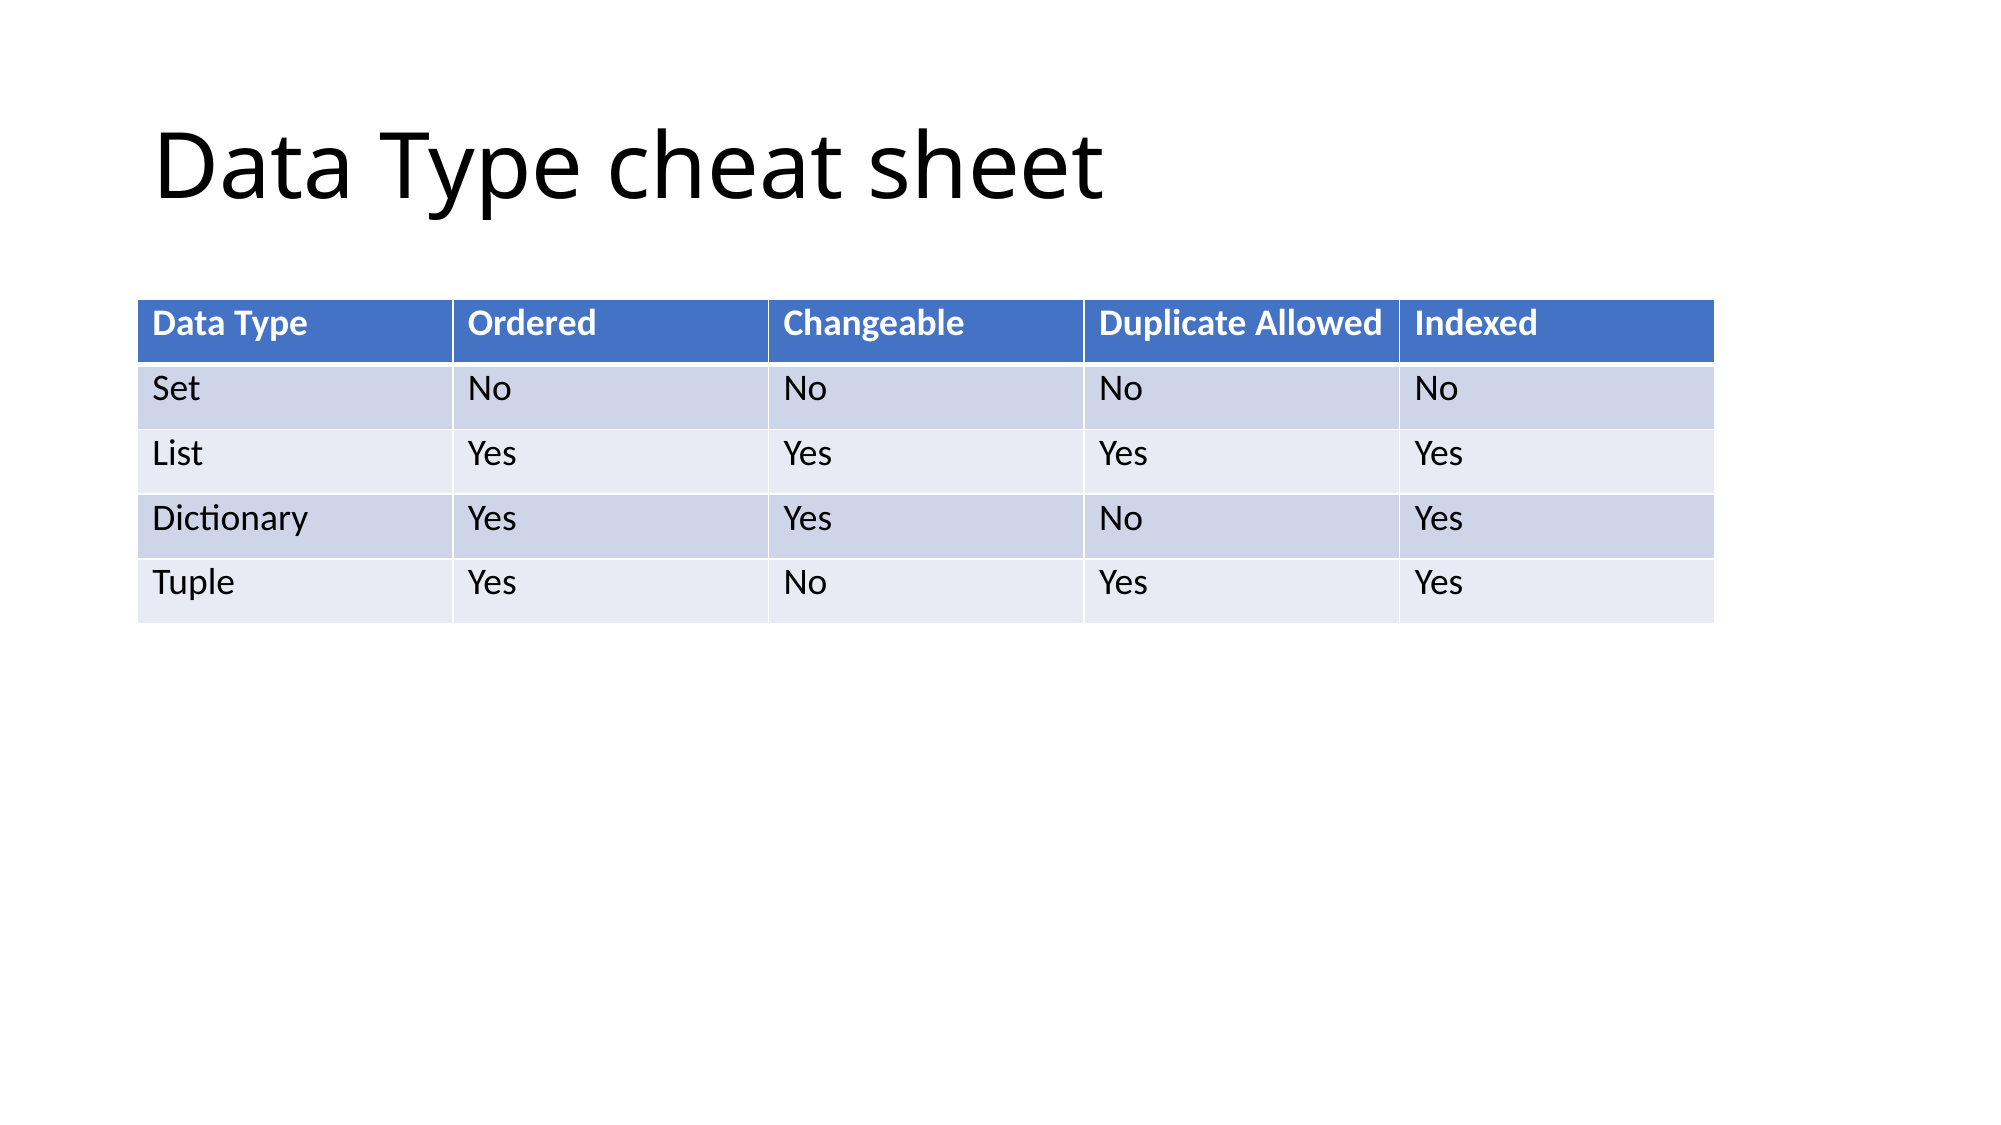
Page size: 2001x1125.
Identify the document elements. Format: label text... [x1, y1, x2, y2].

table_cell Yes [454, 495, 768, 558]
table_cell Yes [454, 430, 768, 493]
table_cell List [138, 430, 452, 493]
table_cell Yes [1085, 430, 1399, 493]
table_cell Dictionary [138, 495, 452, 558]
table_header Ordered [454, 300, 768, 362]
table_cell Yes [1400, 430, 1714, 493]
table_cell Yes [1400, 495, 1714, 558]
table_cell Yes [769, 430, 1083, 493]
table_cell Yes [1085, 560, 1399, 623]
table_cell No [1085, 367, 1399, 429]
table_header Duplicate Allowed [1085, 300, 1399, 362]
table_cell Set [138, 367, 452, 429]
title Data Type cheat sheet [137, 59, 1863, 278]
table_cell Tuple [138, 560, 452, 623]
table_cell No [769, 560, 1083, 623]
table_cell No [1085, 495, 1399, 558]
table_header Changeable [769, 300, 1083, 362]
table_cell Yes [454, 560, 768, 623]
table_cell Yes [1400, 560, 1714, 623]
table_cell No [1400, 367, 1714, 429]
table_cell Yes [769, 495, 1083, 558]
table_header Data Type [138, 300, 452, 362]
table_cell No [769, 367, 1083, 429]
table_cell No [454, 367, 768, 429]
table_header Indexed [1400, 300, 1714, 362]
